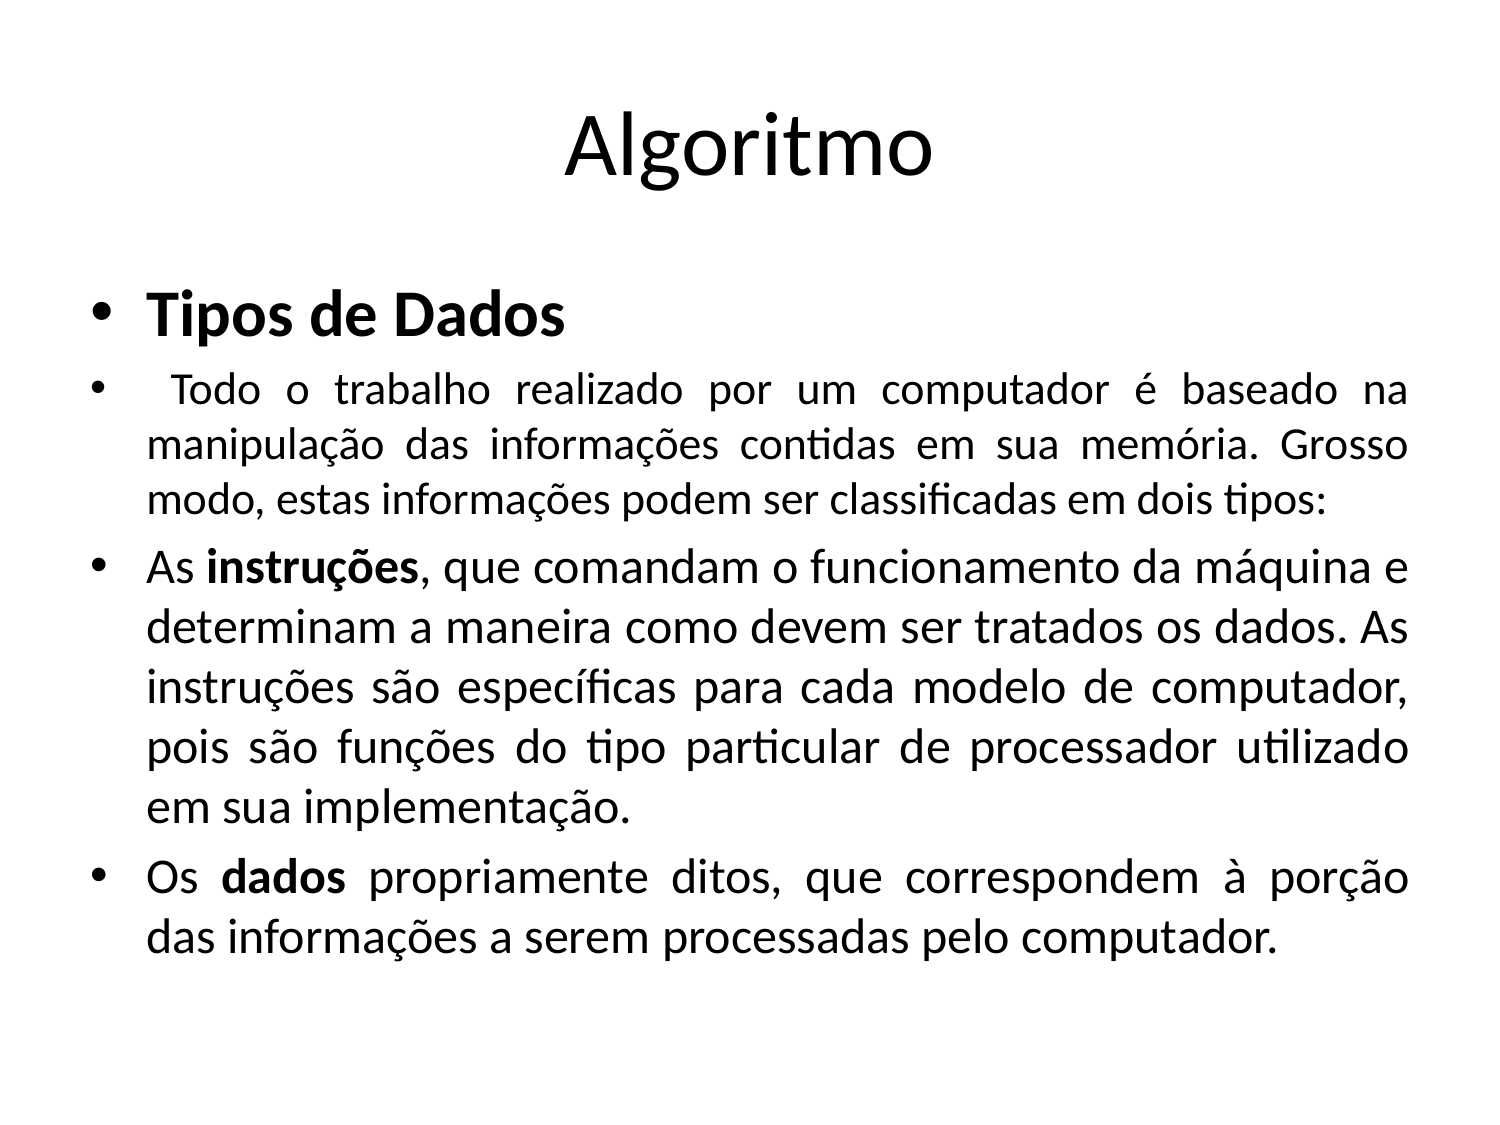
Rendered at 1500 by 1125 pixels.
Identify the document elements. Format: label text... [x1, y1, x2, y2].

title Algoritmo [75, 45, 1425, 233]
list Tipos de Dados Todo o trabalho realizado por um computador é baseado na manipulação das informações contidas em sua memória. Grosso modo, estas informações podem ser classificadas em dois tipos:  As instruções, que comandam o funcionamento da máquina e determinam a maneira como devem ser tratados os dados. As instruções são específicas para cada modelo de computador, pois são funções do tipo particular de processador utilizado em sua implementação.  Os dados propriamente ditos, que correspondem à porção das informações a serem processadas pelo computador. [75, 262, 1425, 1005]
